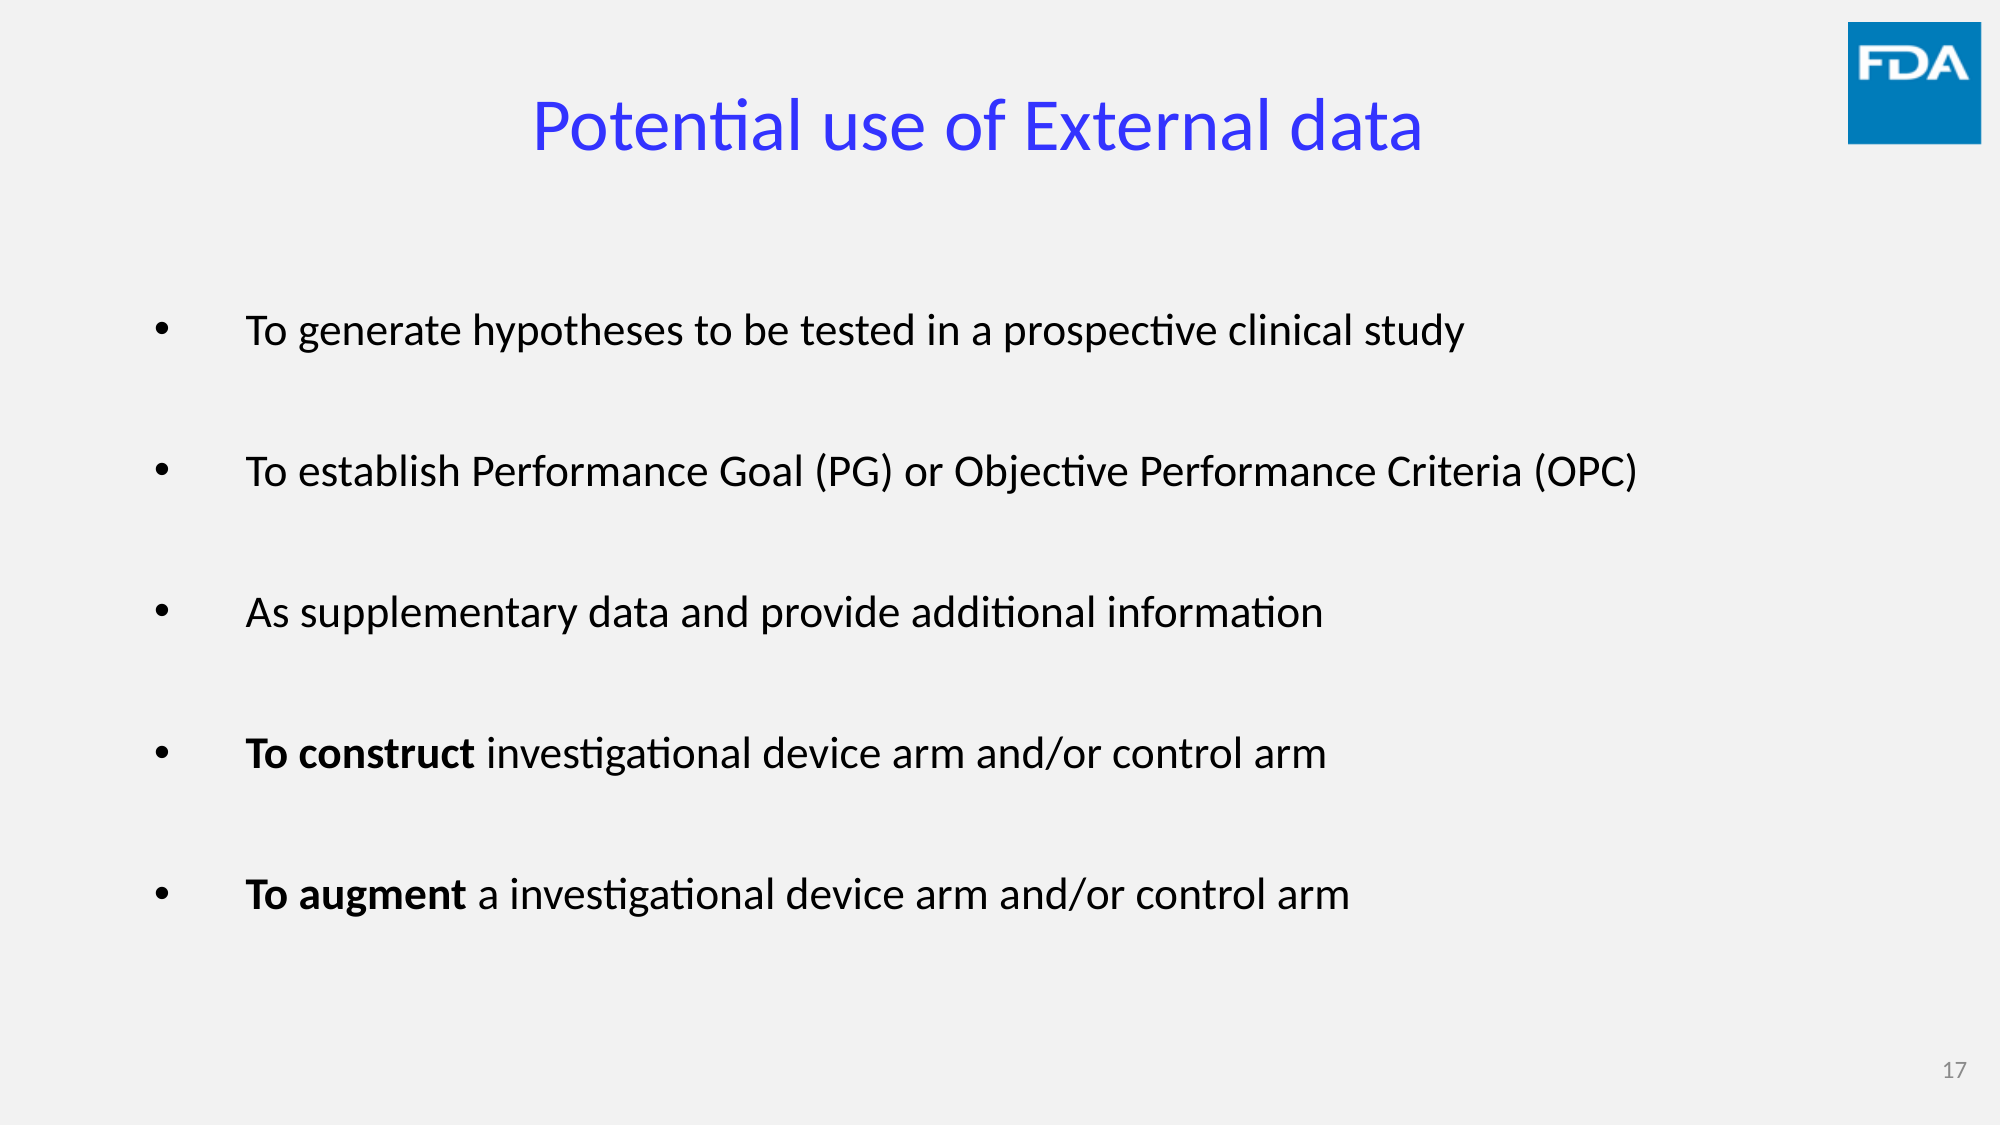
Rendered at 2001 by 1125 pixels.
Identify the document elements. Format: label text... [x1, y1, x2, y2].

picture [1859, 46, 1929, 79]
slide_number 17 [1532, 1038, 1983, 1099]
picture [1910, 22, 1983, 146]
text_box To generate hypotheses to be tested in a prospective clinical study To establish Performance Goal (PG) or Objective Performance Criteria (OPC) As supplementary data and provide additional information To construct investigational device arm and/or control arm To augment a investigational device arm and/or control arm [139, 298, 1863, 930]
title Potential use of External data [48, 50, 1910, 202]
picture [1927, 46, 1968, 80]
